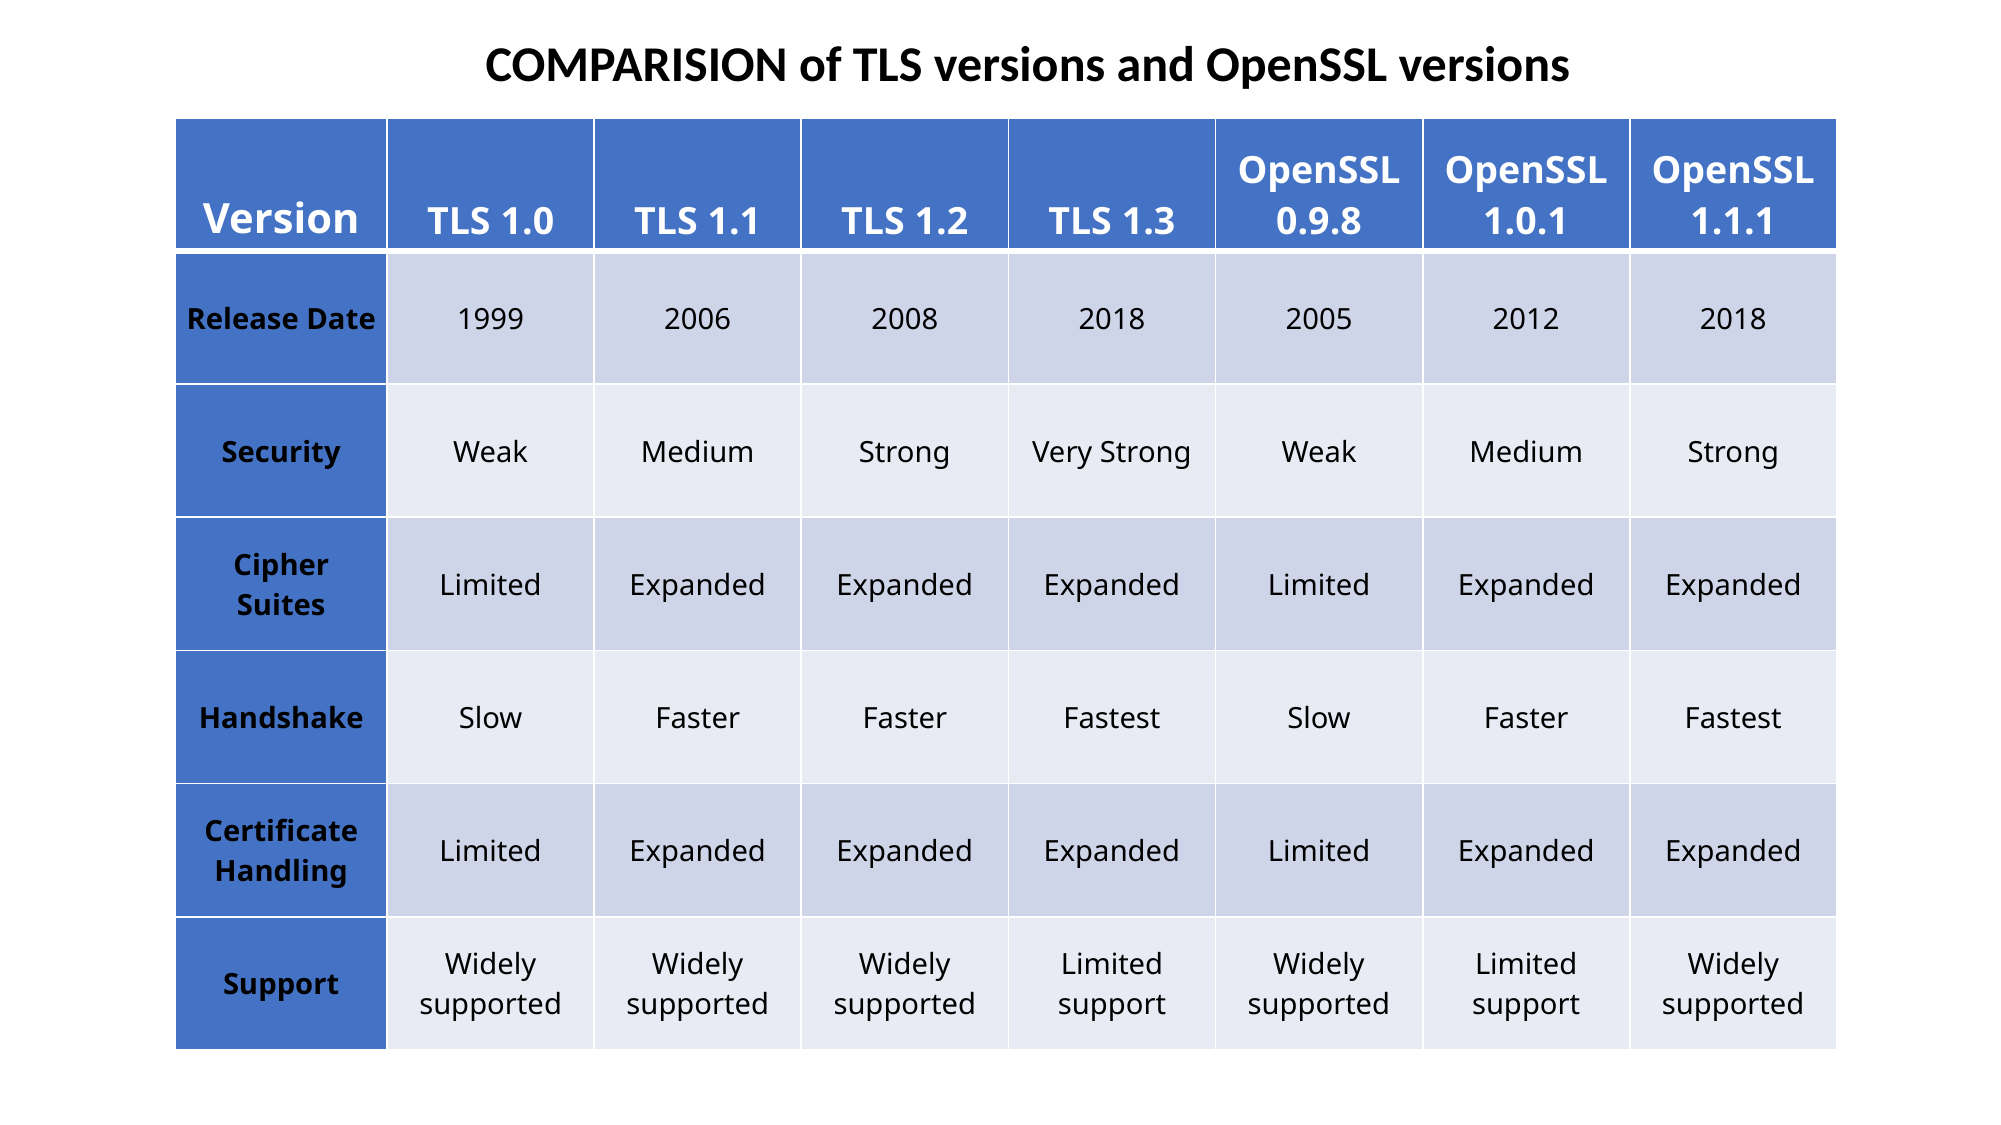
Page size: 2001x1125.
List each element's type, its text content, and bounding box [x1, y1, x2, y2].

table_cell Security [176, 385, 386, 516]
table_cell Widely supported [595, 918, 800, 1049]
table_cell Faster [802, 651, 1008, 783]
text_box COMPARISION of TLS versions and OpenSSL versions [470, 24, 1614, 159]
table_cell Expanded [802, 784, 1008, 916]
table_header OpenSSL 0.9.8 [1216, 159, 1422, 248]
table_cell Limited [1216, 518, 1422, 650]
table_cell 2008 [802, 254, 1008, 383]
table_cell Expanded [1424, 784, 1629, 916]
table_cell Weak [388, 385, 593, 516]
table_cell Expanded [1009, 518, 1215, 650]
table_cell Certificate Handling [176, 784, 386, 916]
table_cell Expanded [595, 518, 800, 650]
table_cell Widely supported [802, 918, 1008, 1049]
table_header Version [176, 119, 386, 248]
table_cell Limited support [1424, 918, 1629, 1049]
table_header TLS 1.0 [388, 119, 593, 248]
table_cell Expanded [1009, 784, 1215, 916]
table_cell 1999 [388, 254, 593, 383]
table_cell Limited support [1009, 918, 1215, 1049]
table_cell Very Strong [1009, 385, 1215, 516]
table_cell Faster [1424, 651, 1629, 783]
table_cell Strong [802, 385, 1008, 516]
table_header OpenSSL 1.1.1 [1631, 119, 1836, 248]
table_header TLS 1.3 [1009, 159, 1215, 248]
table_cell Faster [595, 651, 800, 783]
table_cell Release Date [176, 254, 386, 383]
table_cell Medium [595, 385, 800, 516]
table_cell Limited [1216, 784, 1422, 916]
table_header TLS 1.2 [802, 159, 1008, 248]
table_cell Expanded [1631, 784, 1836, 916]
table_cell Weak [1216, 385, 1422, 516]
table_cell Widely supported [1216, 918, 1422, 1049]
table_header OpenSSL 1.0.1 [1424, 119, 1629, 248]
table_cell Expanded [1631, 518, 1836, 650]
table_cell Expanded [802, 518, 1008, 650]
table_cell Slow [1216, 651, 1422, 783]
table_cell Support [176, 918, 386, 1049]
table_cell 2018 [1631, 254, 1836, 383]
table_cell Limited [388, 518, 593, 650]
table_cell Fastest [1009, 651, 1215, 783]
table_header TLS 1.1 [595, 159, 800, 248]
table_cell Widely supported [1631, 918, 1836, 1049]
table_cell 2018 [1009, 254, 1215, 383]
table_cell Expanded [1424, 518, 1629, 650]
table_cell Handshake [176, 651, 386, 783]
table_cell 2005 [1216, 254, 1422, 383]
table_cell Limited [388, 784, 593, 916]
table_cell Widely supported [388, 918, 593, 1049]
table_cell Expanded [595, 784, 800, 916]
table_cell Cipher Suites [176, 518, 386, 650]
table_cell Medium [1424, 385, 1629, 516]
table_cell Strong [1631, 385, 1836, 516]
table_cell 2006 [595, 254, 800, 383]
table_cell Fastest [1631, 651, 1836, 783]
table_cell 2012 [1424, 254, 1629, 383]
table_cell Slow [388, 651, 593, 783]
